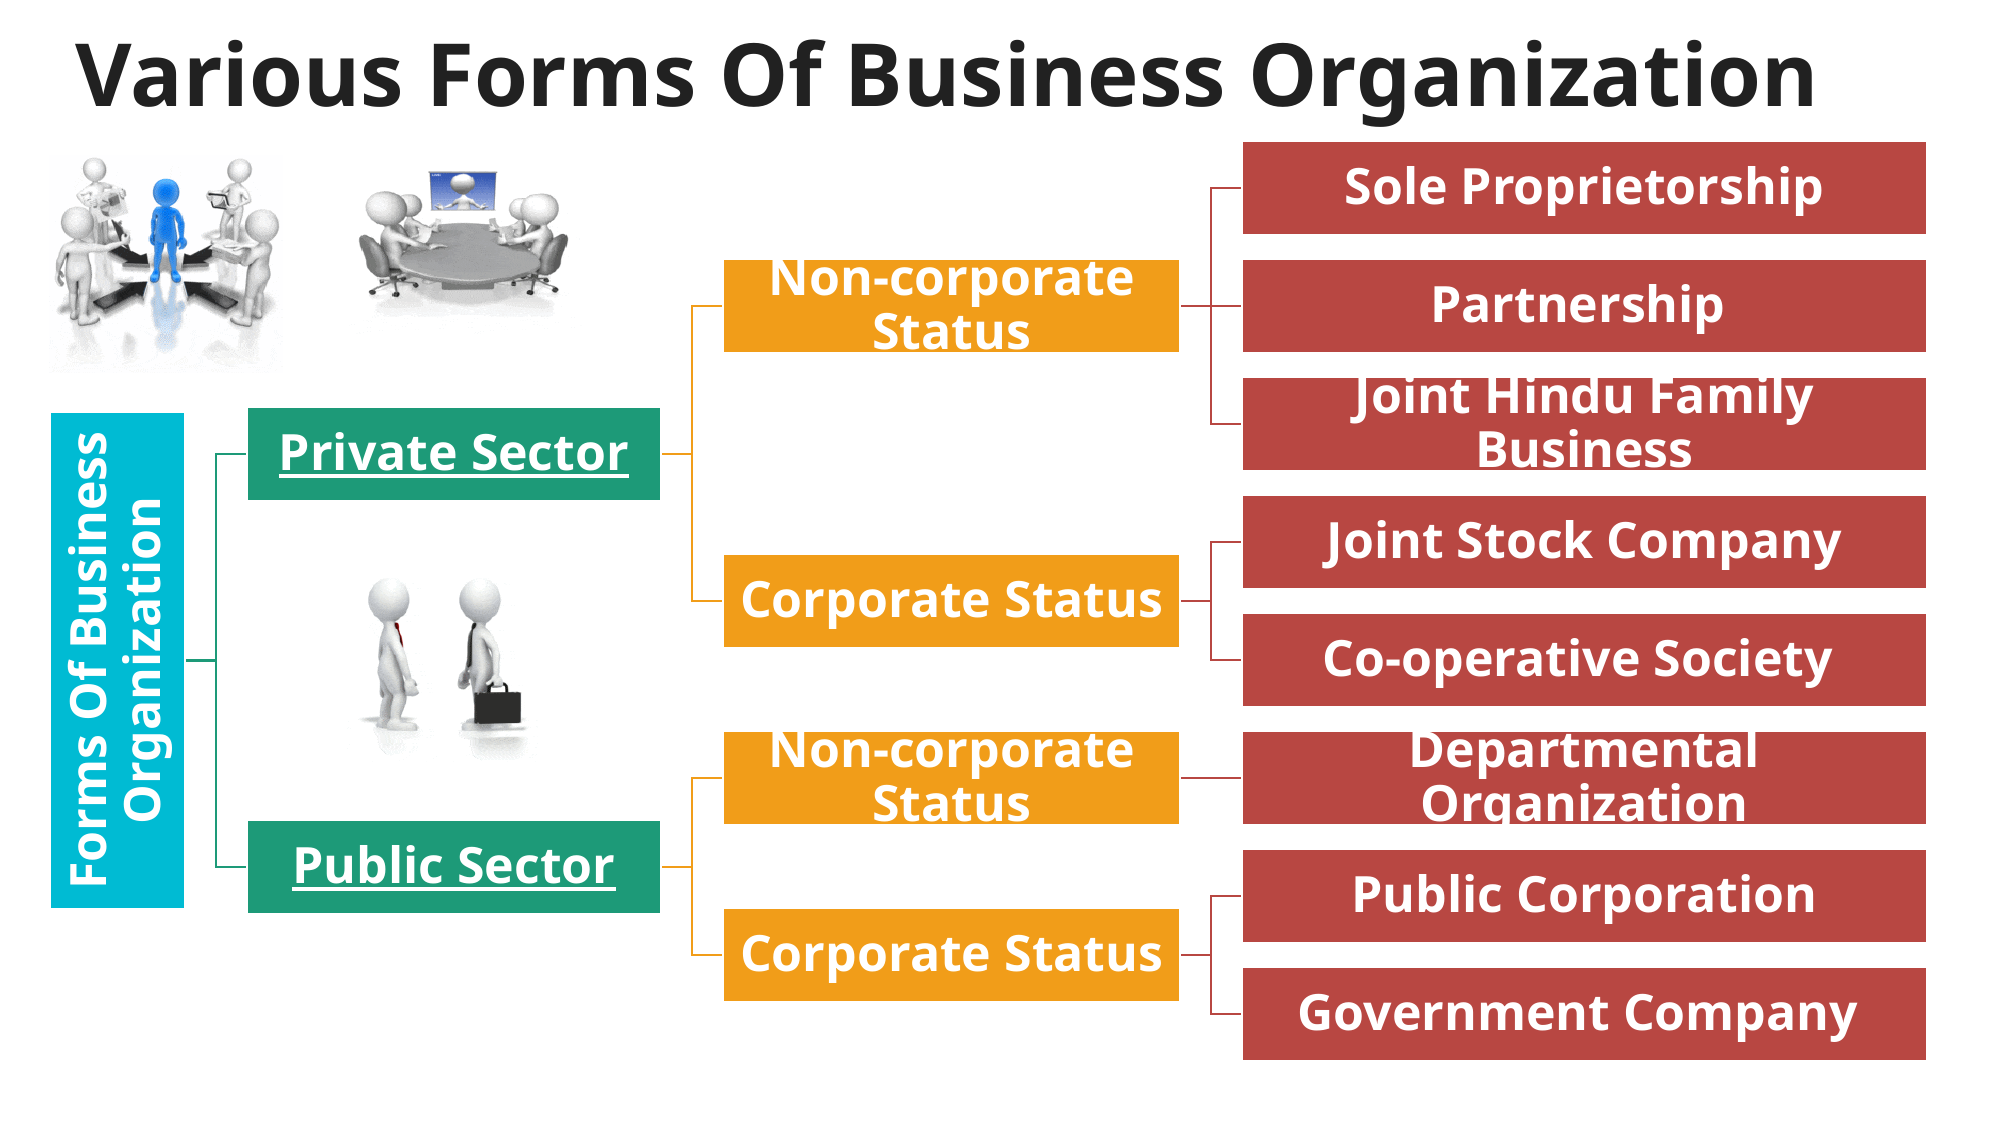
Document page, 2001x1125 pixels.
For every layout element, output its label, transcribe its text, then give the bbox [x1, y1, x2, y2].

picture [347, 572, 538, 762]
picture [347, 155, 582, 335]
picture [49, 155, 283, 373]
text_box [22, 140, 1955, 1063]
title Various Forms Of Business Organization [60, 16, 1924, 140]
